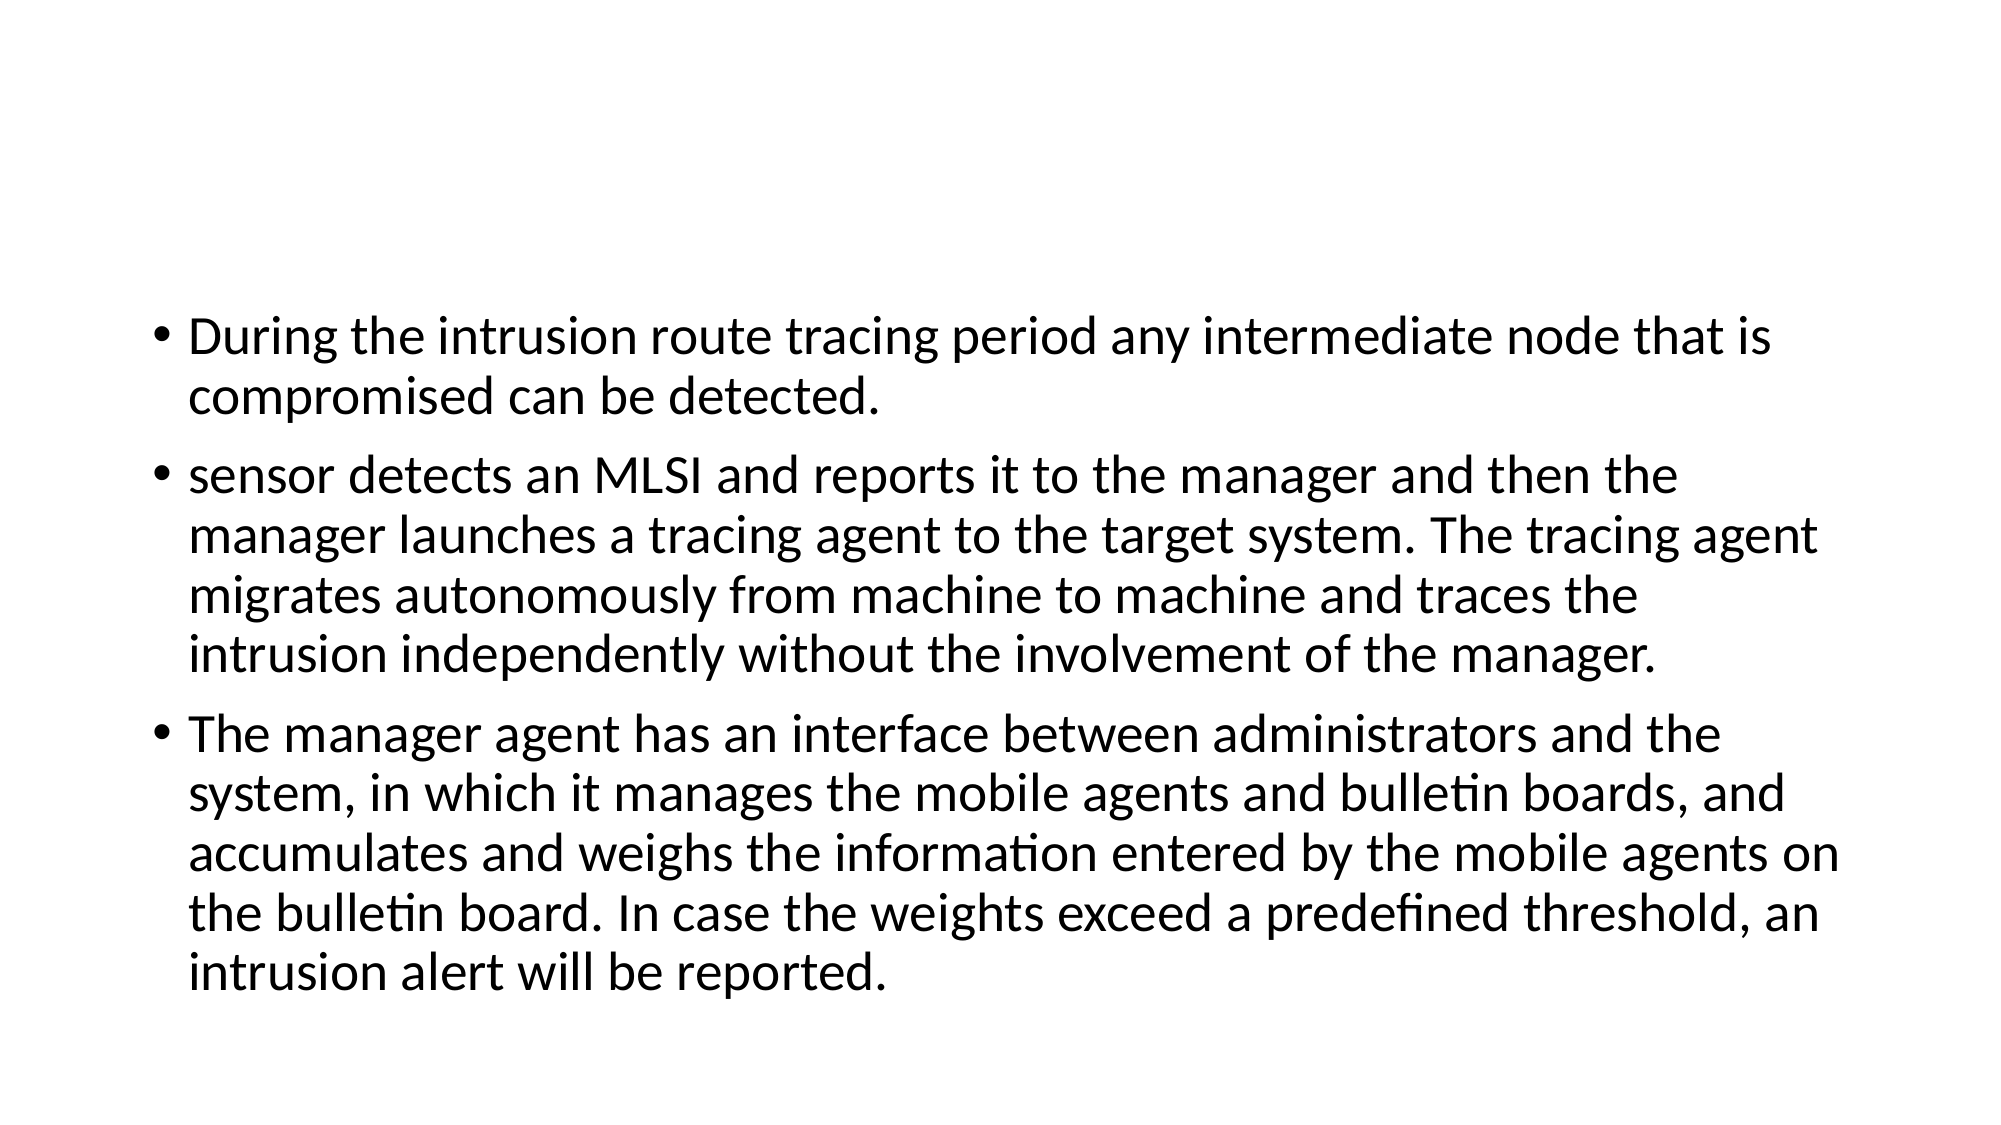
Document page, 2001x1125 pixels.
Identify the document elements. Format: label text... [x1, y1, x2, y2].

list During the intrusion route tracing period any intermediate node that is compromised can be detected. sensor detects an MLSI and reports it to the manager and then the manager launches a tracing agent to the target system. The tracing agent migrates autonomously from machine to machine and traces the intrusion independently without the involvement of the manager. The manager agent has an interface between administrators and the system, in which it manages the mobile agents and bulletin boards, and accumulates and weighs the information entered by the mobile agents on the bulletin board. In case the weights exceed a predefined threshold, an intrusion alert will be reported. [137, 299, 1863, 1014]
